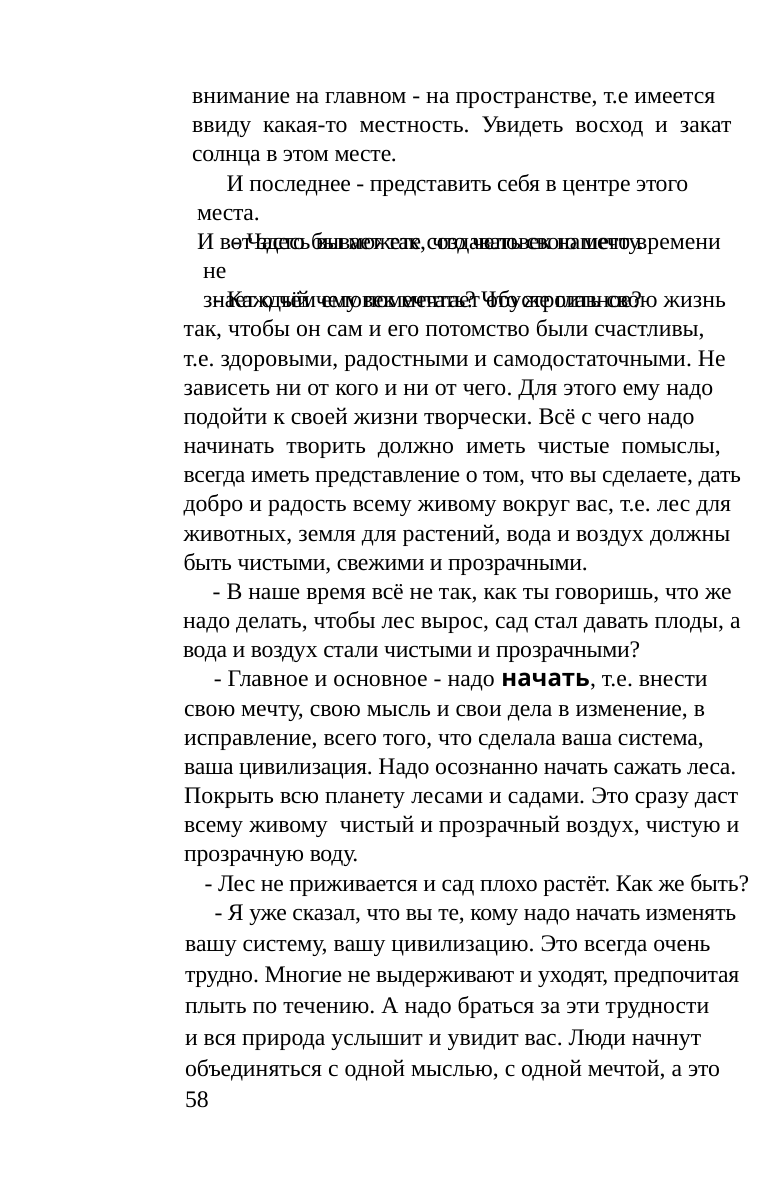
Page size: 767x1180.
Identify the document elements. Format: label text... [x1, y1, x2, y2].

text_box - Лес не приживается и сад плохо растёт. Как же быть? [204, 866, 750, 925]
text_box - Часто бывает так, что человек нашего времени не знает о чём ему помечтать? Что же главное? [203, 224, 722, 283]
text_box - Главное и основное - надо начать, т.е. внести свою мечту, свою мысль и свои дела в изменение, в исправление, всего того, что сделала ваша система, ваша цивилизация. Надо осознанно начать сажать леса. Покрыть всю планету лесами и садами. Это сразу даст всему живому чистый и прозрачный воздух, чистую и прозрачную воду. [184, 662, 741, 896]
text_box - Я уже сказал, что вы те, кому надо начать изменять вашу систему, вашу цивилизацию. Это всегда очень трудно. Многие не выдерживают и уходят, предпочитая плыть по течению. А надо браться за эти трудности и вся природа услышит и увидит вас. Люди начнут объединяться с одной мыслью, с одной мечтой, а это 58 [185, 893, 740, 1144]
text_box - Каждый человек мечтает обустроить свою жизнь так, чтобы он сам и его потомство были счастливы, т.е. здоровыми, радостными и самодостаточными. Не зависеть ни от кого и ни от чего. Для этого ему надо подойти к своей жизни творчески. Всё с чего надо начинать творить должно иметь чистые помыслы, всегда иметь представление о том, что вы сделаете, дать добро и радость всему живому вокруг вас, т.е. лес для животных, земля для растений, вода и воздух должны быть чистыми, свежими и прозрачными. [183, 283, 742, 574]
text_box - В наше время всё не так, как ты говоришь, что же надо делать, чтобы лес вырос, сад стал давать плоды, а вода и воздух стали чистыми и прозрачными? [183, 574, 742, 692]
text_box И последнее - представить себя в центре этого места. И вот здесь вы можете создавать свою мечту. [197, 166, 728, 255]
text_box внимание на главном - на пространстве, т.е имеется ввиду какая-то местность. Увидеть восход и закат солнца в этом месте. [192, 79, 733, 196]
